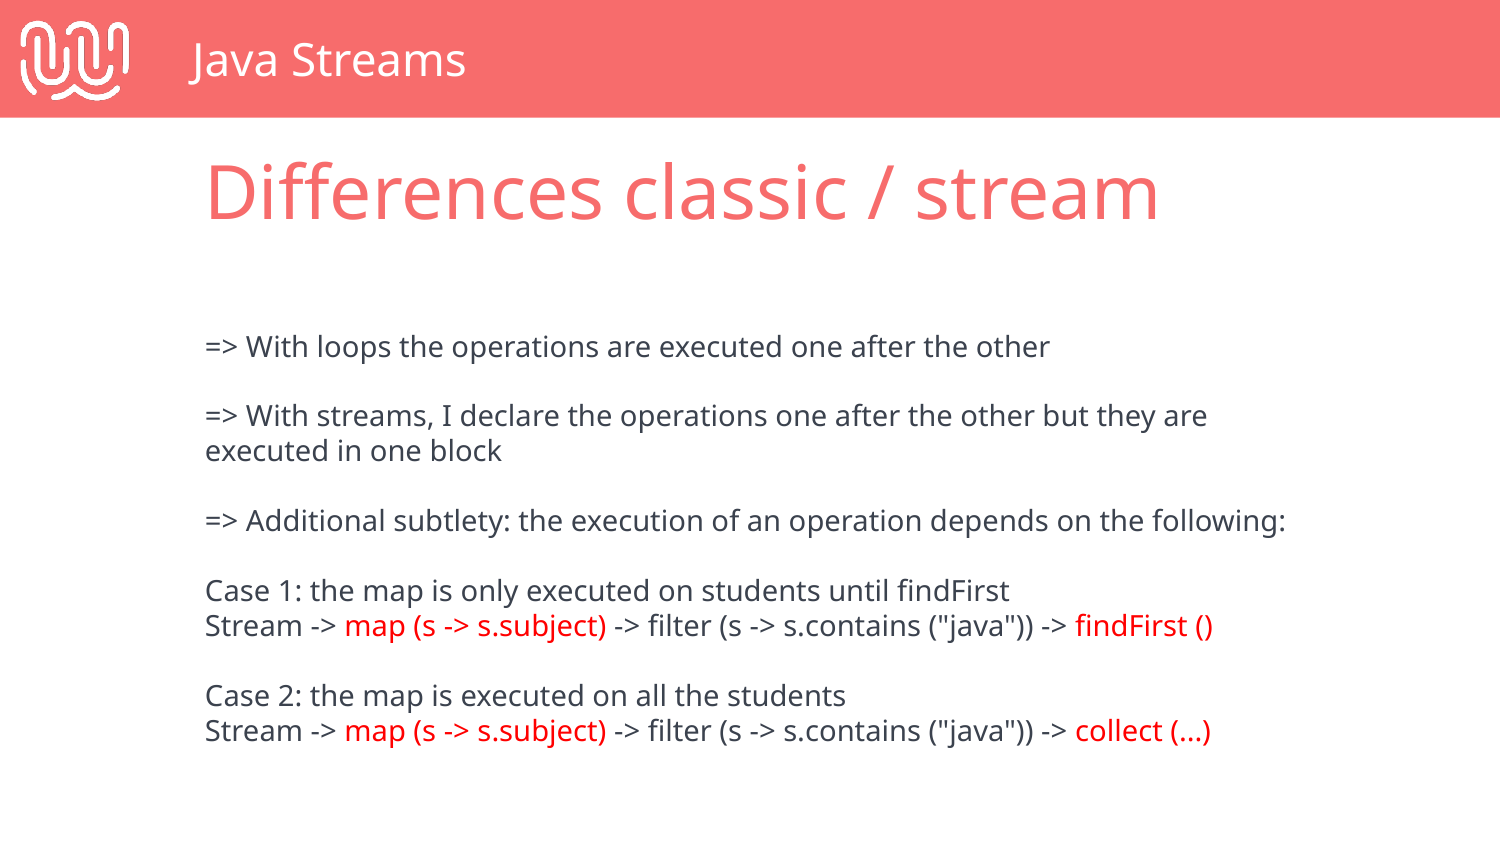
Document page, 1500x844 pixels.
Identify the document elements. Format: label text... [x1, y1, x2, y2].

title Differences classic / stream [204, 144, 1319, 232]
title Java Streams [192, 0, 576, 118]
list => With loops the operations are executed one after the other => With streams, I declare the operations one after the other but they are executed in one block => Additional subtlety: the execution of an operation depends on the following: Case 1: the map is only executed on students until findFirst Stream -> map (s -> s.subject) -> filter (s -> s.contains ("java")) -> findFirst () Case 2: the map is executed on all the students Stream -> map (s -> s.subject) -> filter (s -> s.contains ("java")) -> collect (...) [204, 327, 1319, 788]
picture [20, 20, 134, 101]
